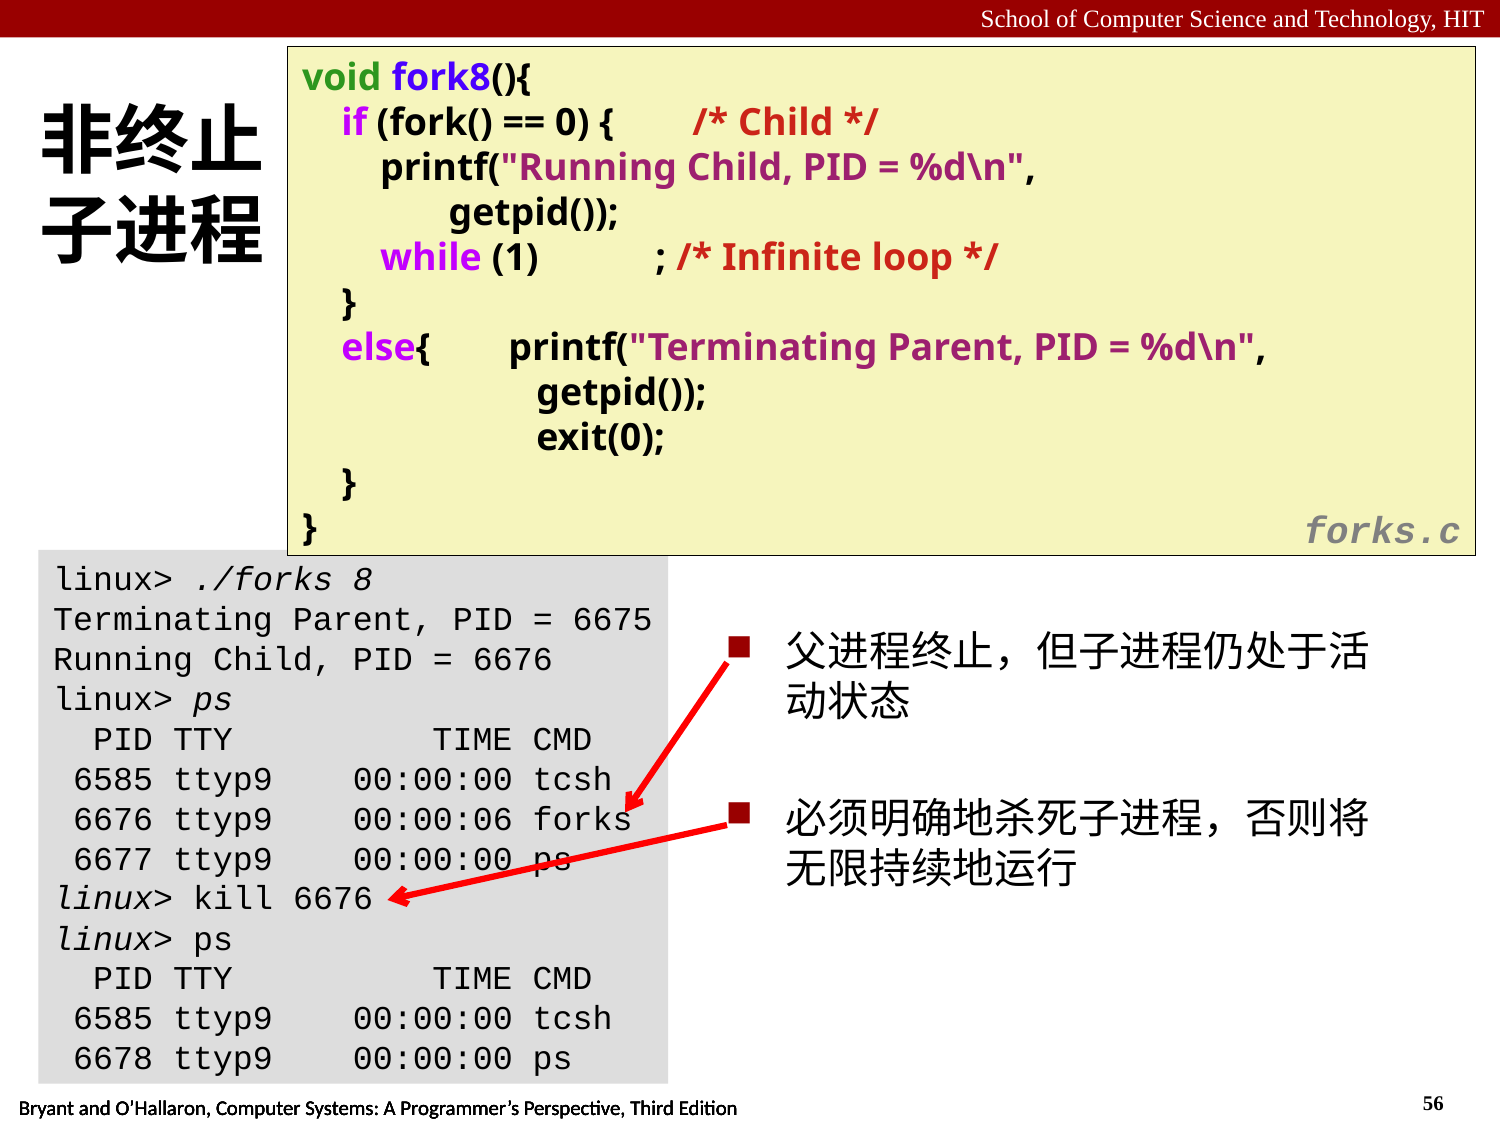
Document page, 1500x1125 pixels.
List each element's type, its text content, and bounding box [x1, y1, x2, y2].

list 父进程终止，但子进程仍处于活动状态 必须明确地杀死子进程，否则将无限持续地运行 [714, 617, 1426, 1063]
text_box forks.c [1288, 502, 1477, 560]
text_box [624, 662, 728, 813]
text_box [387, 824, 728, 901]
text_box linux> ./forks 8 Terminating Parent, PID = 6675 Running Child, PID = 6676 linux> ps PID TTY TIME CMD 6585 ttyp9 00:00:00 tcsh 6676 ttyp9 00:00:06 forks 6677 ttyp9 00:00:00 ps linux> kill 6676 linux> ps PID TTY TIME CMD 6585 ttyp9 00:00:00 tcsh 6678 ttyp9 00:00:00 ps [38, 549, 669, 1084]
text_box void fork8(){ if (fork() == 0) { /* Child */ printf("Running Child, PID = %d\n", getpid()); while (1) ; /* Infinite loop */ } else{ printf("Terminating Parent, PID = %d\n", getpid()); exit(0); } } [287, 45, 1475, 556]
title 非终止子进程 [24, 49, 287, 316]
